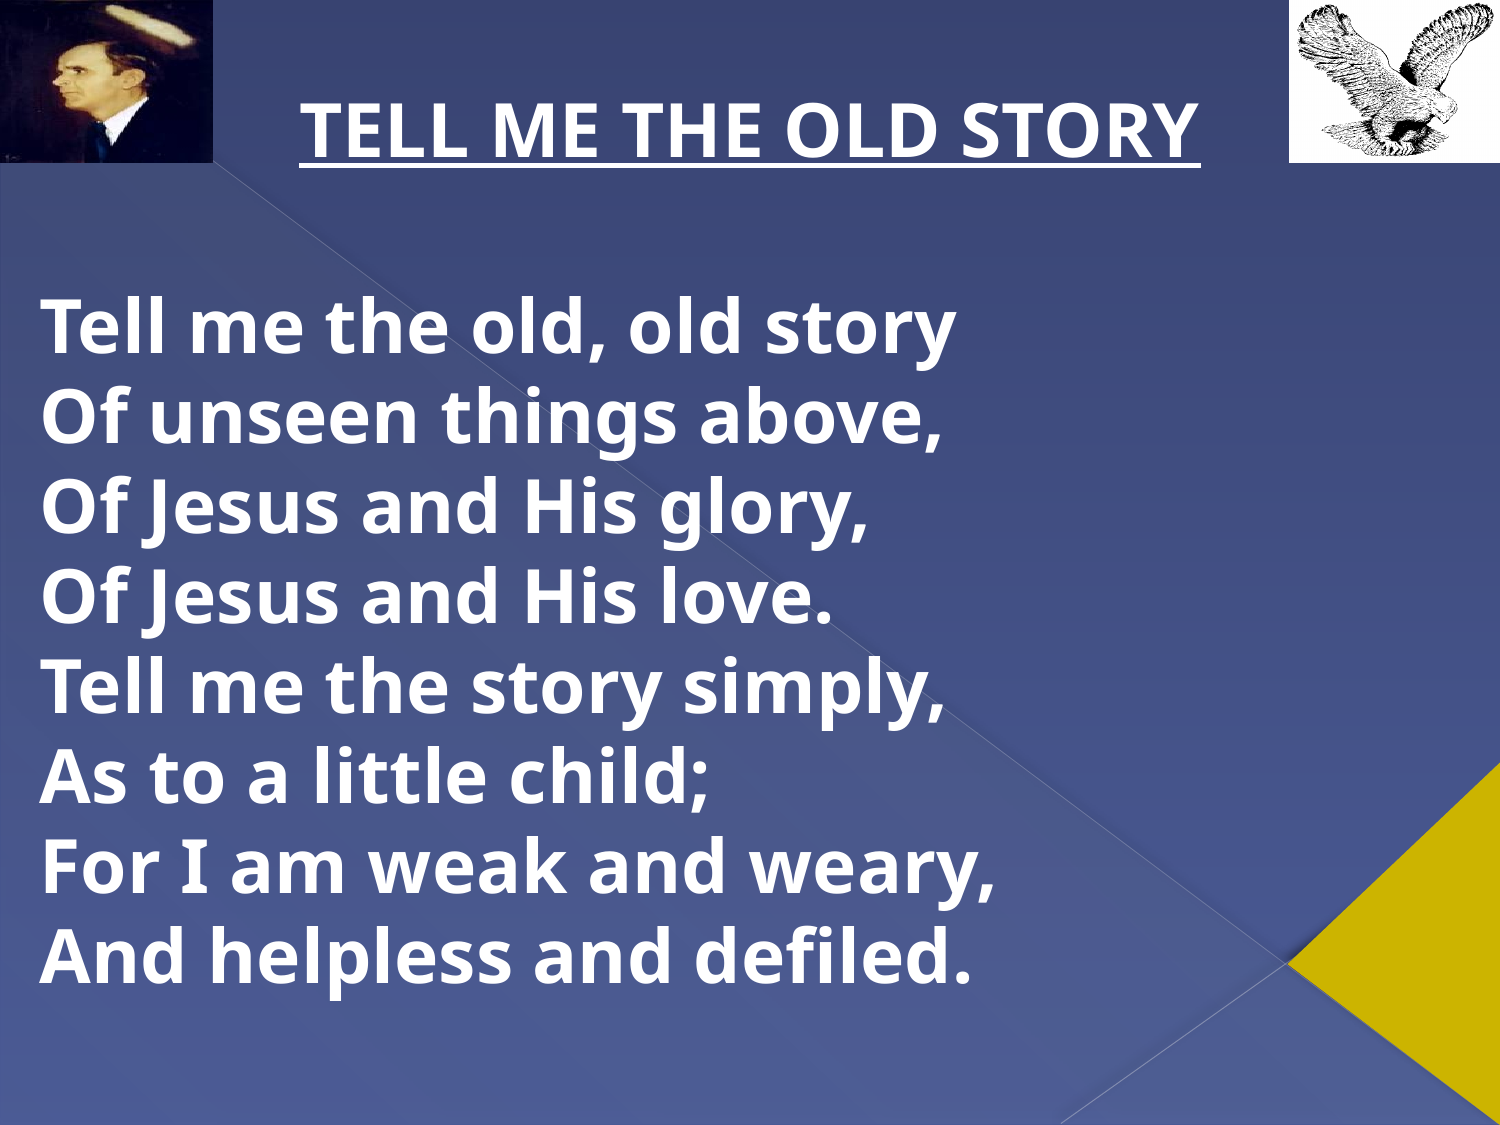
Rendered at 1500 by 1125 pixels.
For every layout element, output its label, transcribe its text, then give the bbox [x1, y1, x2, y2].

text_box [1340, 1007, 1500, 1125]
text_box Tell me the old, old story Of unseen things above, Of Jesus and His glory, Of Jesus and His love. Tell me the story simply, As to a little child; For I am weak and weary, And helpless and defiled. [24, 271, 1500, 1007]
text_box TELL ME THE OLD STORY [0, 74, 1500, 180]
picture [0, 0, 213, 163]
picture [1288, 0, 1500, 163]
